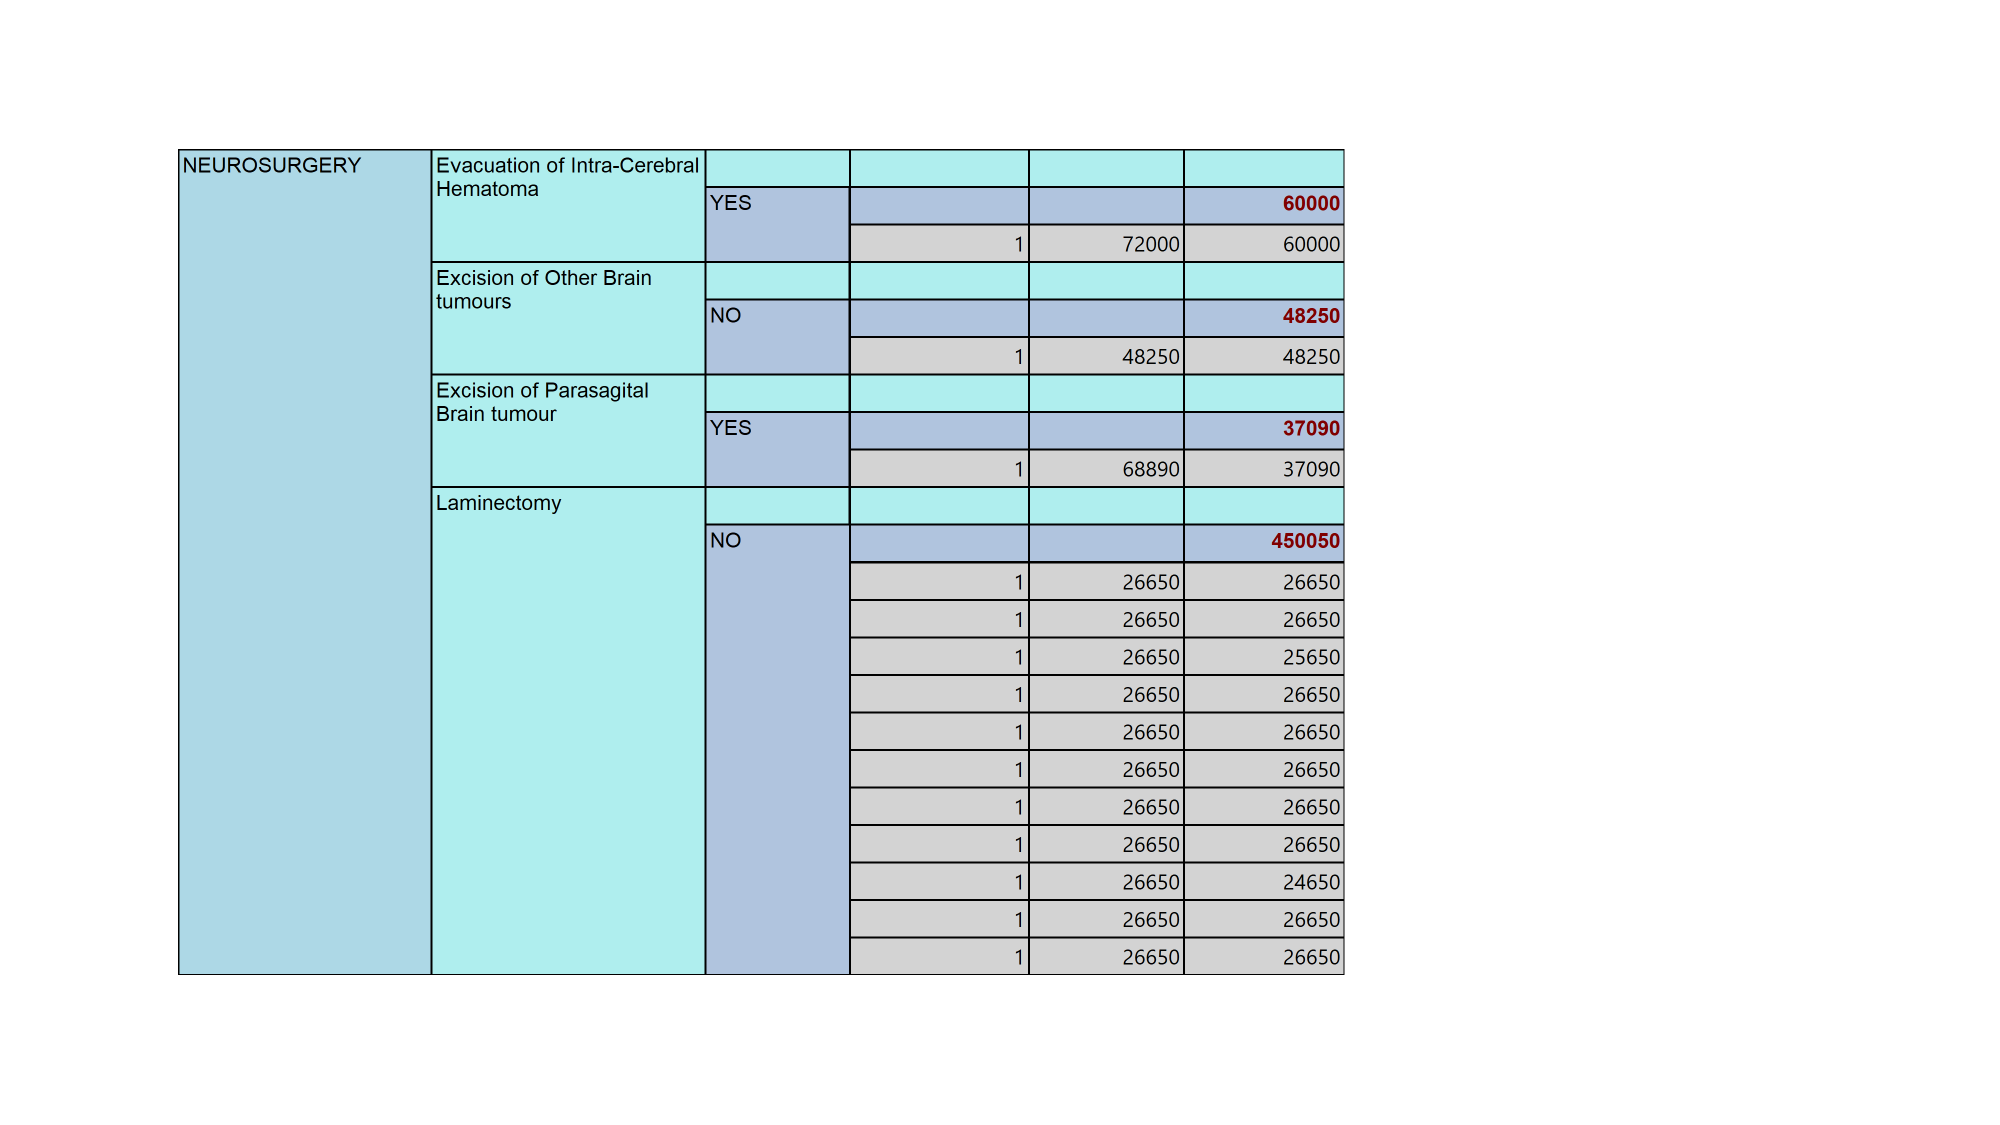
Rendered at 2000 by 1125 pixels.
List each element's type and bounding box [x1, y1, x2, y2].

picture [178, 149, 1345, 976]
